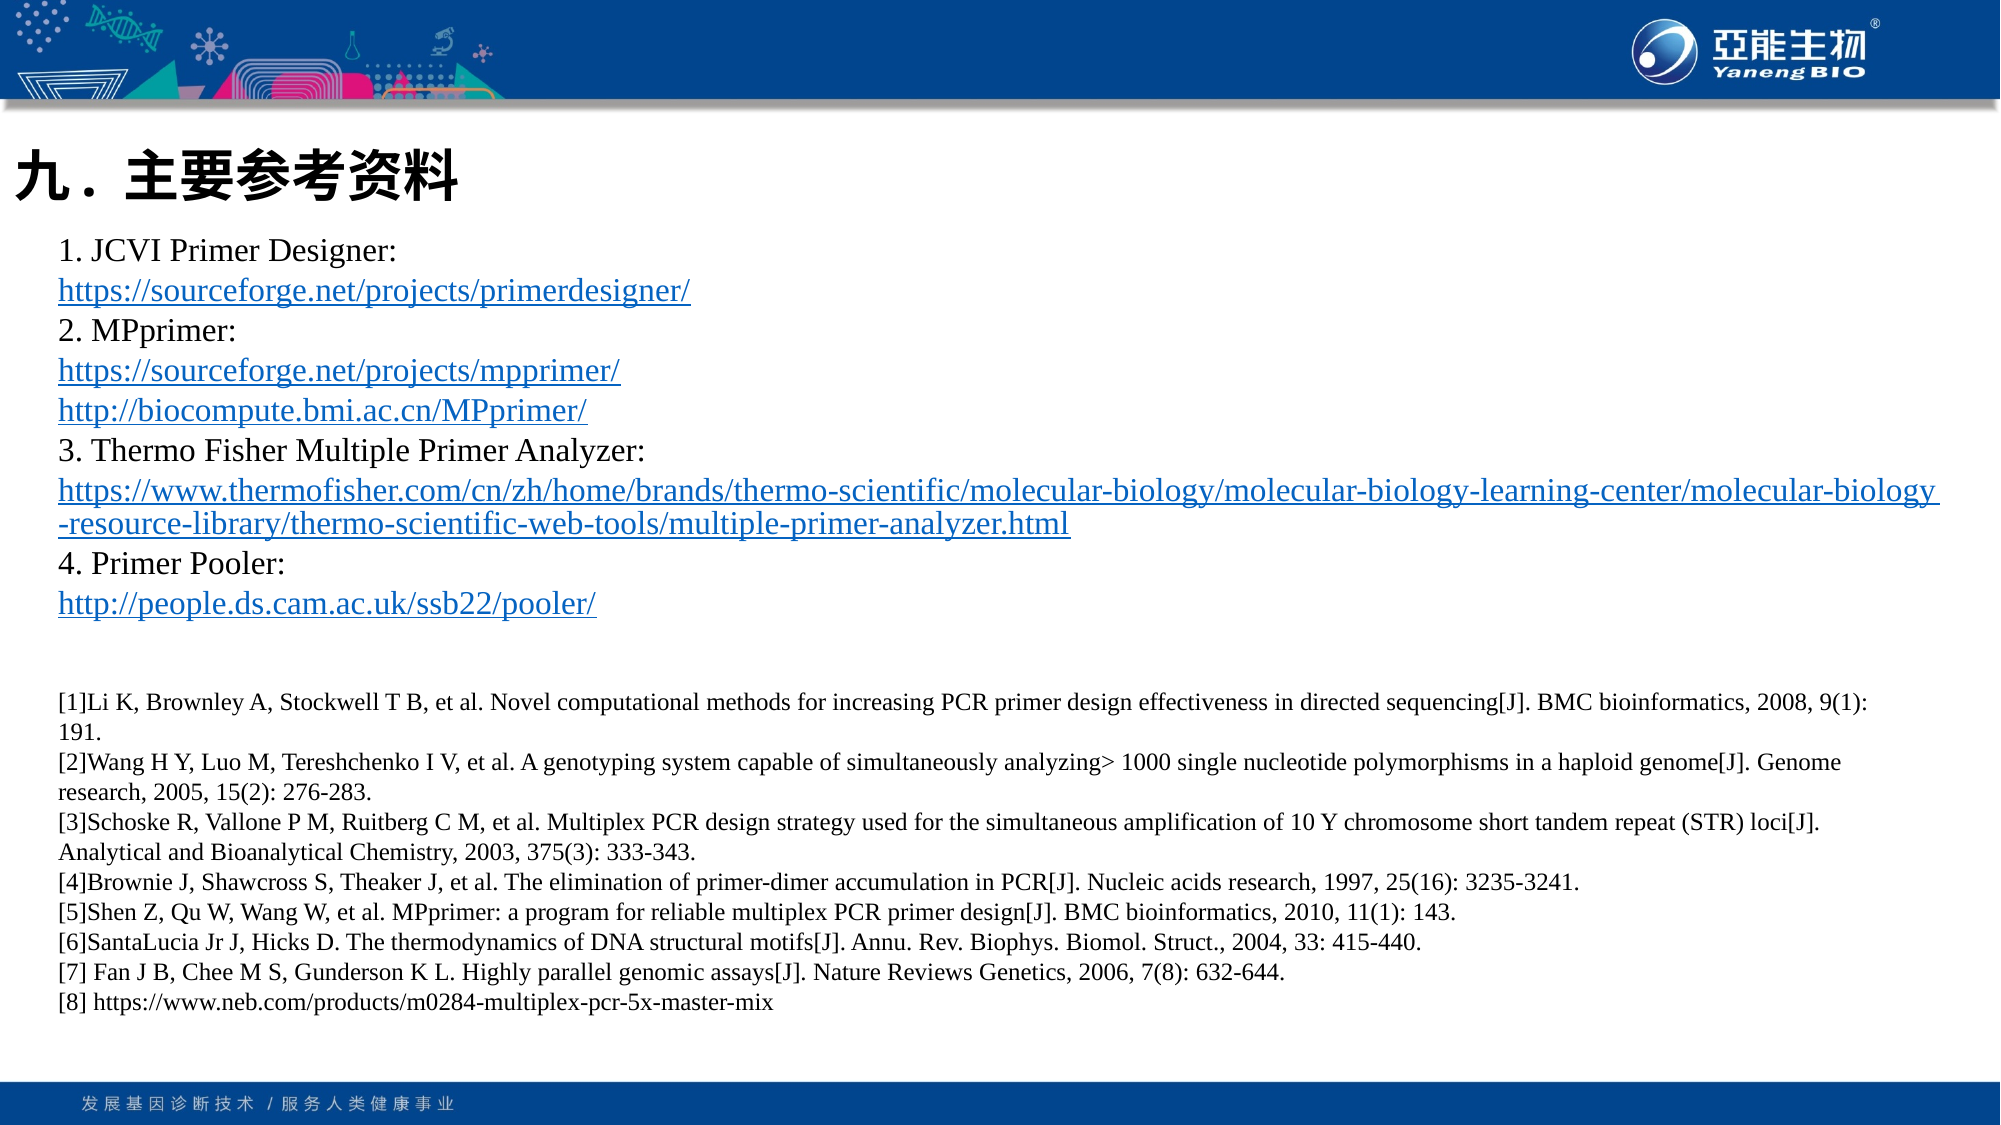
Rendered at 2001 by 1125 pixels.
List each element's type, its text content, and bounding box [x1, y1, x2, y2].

text_box [1]Li K, Brownley A, Stockwell T B, et al. Novel computational methods for increasing PCR primer design effectiveness in directed sequencing[J]. BMC bioinformatics, 2008, 9(1): 191. [2]Wang H Y, Luo M, Tereshchenko I V, et al. A genotyping system capable of simultaneously analyzing> 1000 single nucleotide polymorphisms in a haploid genome[J]. Genome research, 2005, 15(2): 276-283. [3]Schoske R, Vallone P M, Ruitberg C M, et al. Multiplex PCR design strategy used for the simultaneous amplification of 10 Y chromosome short tandem repeat (STR) loci[J]. Analytical and Bioanalytical Chemistry, 2003, 375(3): 333-343. [4]Brownie J, Shawcross S, Theaker J, et al. The elimination of primer-dimer accumulation in PCR[J]. Nucleic acids research, 1997, 25(16): 3235-3241. [5]Shen Z, Qu W, Wang W, et al. MPprimer: a program for reliable multiplex PCR primer design[J]. BMC bioinformatics, 2010, 11(1): 143. [6]SantaLucia Jr J, Hicks D. The thermodynamics of DNA structural motifs[J]. Annu. Rev. Biophys. Biomol. Struct., 2004, 33: 415-440. [7] Fan J B, Chee M S, Gunderson K L. Highly parallel genomic assays[J]. Nature Reviews Genetics, 2006, 7(8): 632-644. [8] https://www.neb.com/products/m0284-multiplex-pcr-5x-master-mix [43, 678, 1909, 1023]
picture [0, 0, 2000, 1125]
text_box 九. 主要参考资料 [0, 141, 1839, 217]
text_box 1. JCVI Primer Designer: https://sourceforge.net/projects/primerdesigner/ 2. MPprimer: https://sourceforge.net/projects/mpprimer/ http://biocompute.bmi.ac.cn/MPprimer/ 3. Thermo Fisher Multiple Primer Analyzer: https://www.thermofisher.com/cn/zh/home/brands/thermo-scientific/molecular-biology/molecular-biology-learning-center/molecular-biology-resource-library/thermo-scientific-web-tools/multiple-primer-analyzer.html 4. Primer Pooler: http://people.ds.cam.ac.uk/ssb22/pooler/ [43, 221, 1962, 596]
